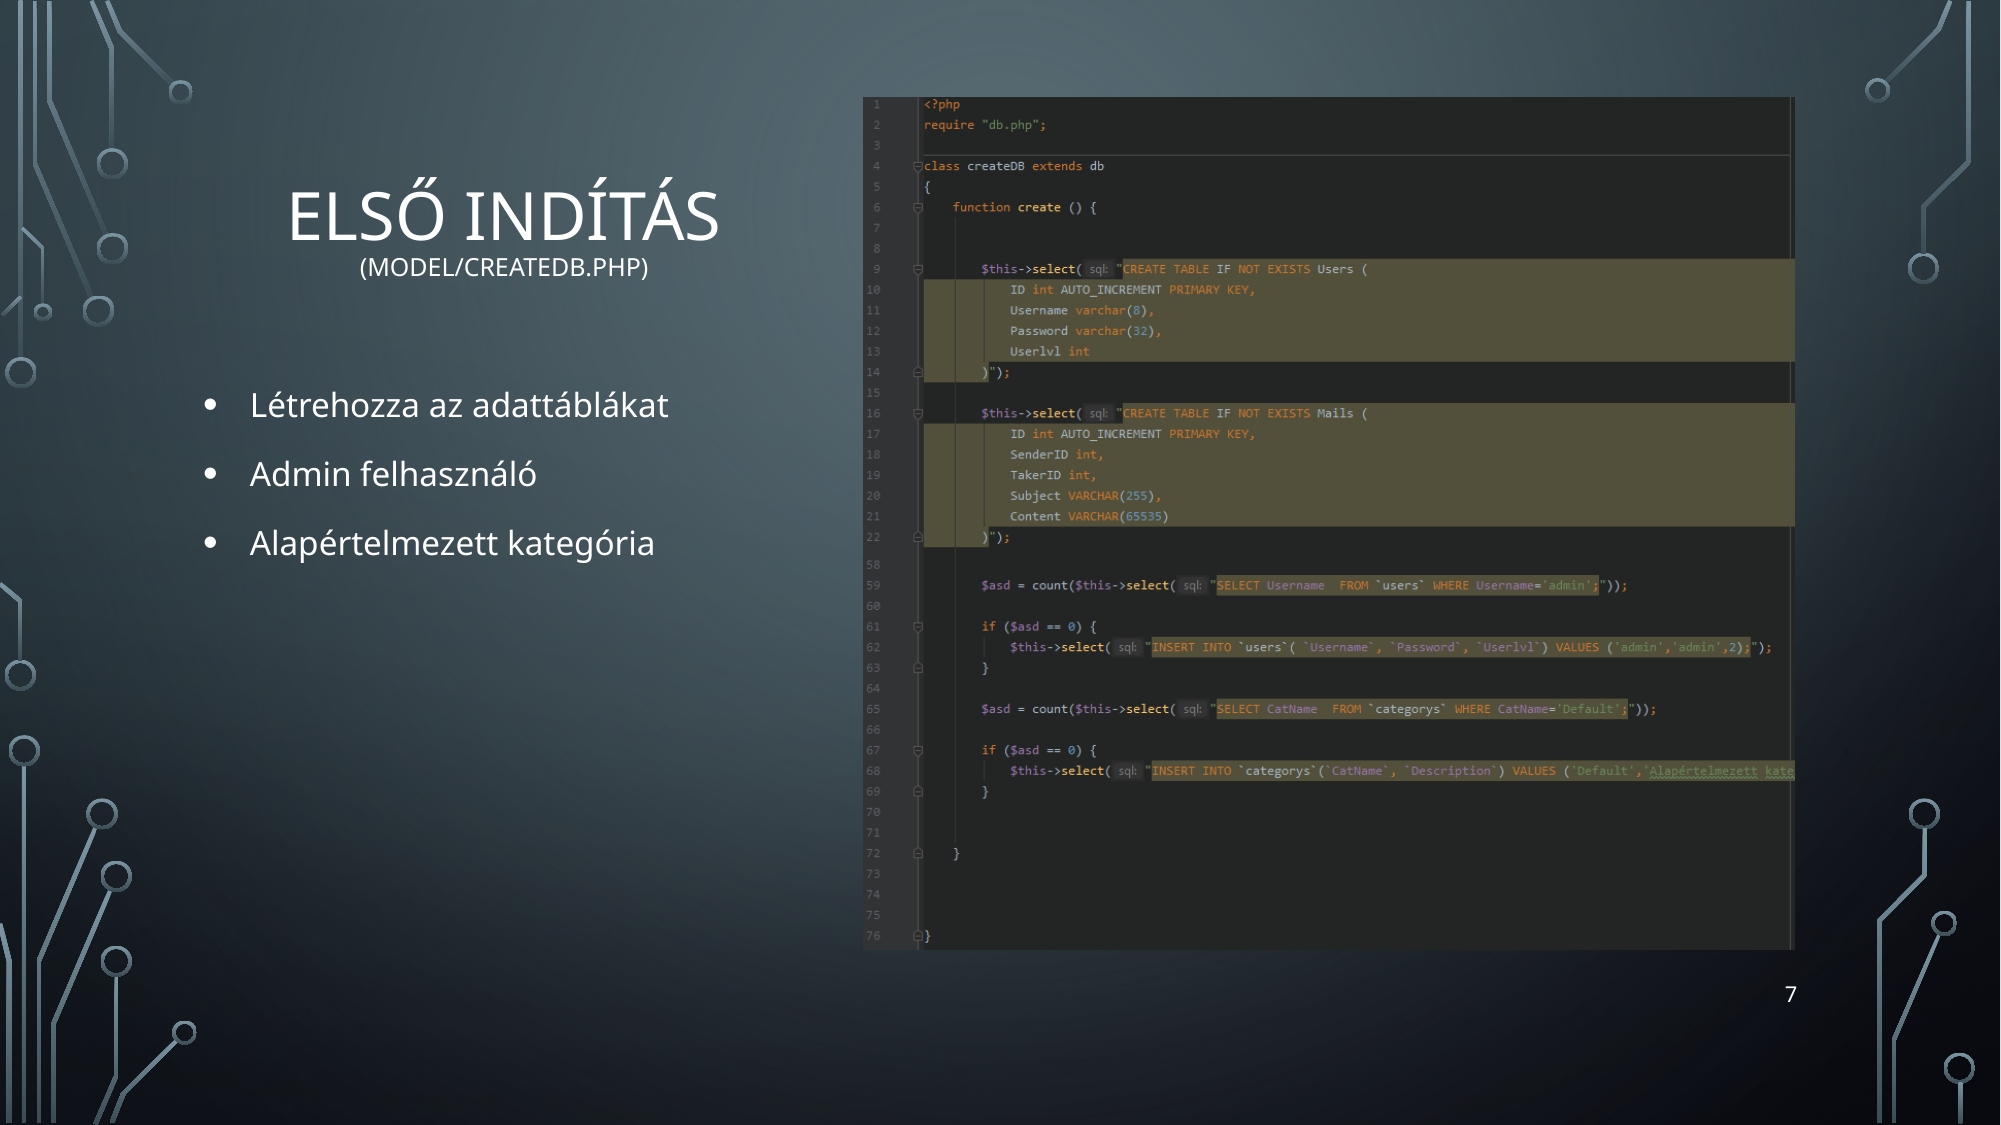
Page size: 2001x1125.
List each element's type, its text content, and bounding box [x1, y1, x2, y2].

title Első indítás (model/createdb.php) [188, 99, 821, 369]
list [863, 96, 1795, 951]
slide_number 7 [1685, 965, 1813, 1025]
list Létrehozza az adattáblákat Admin felhasználó Alapértelmezett kategória [188, 369, 821, 950]
